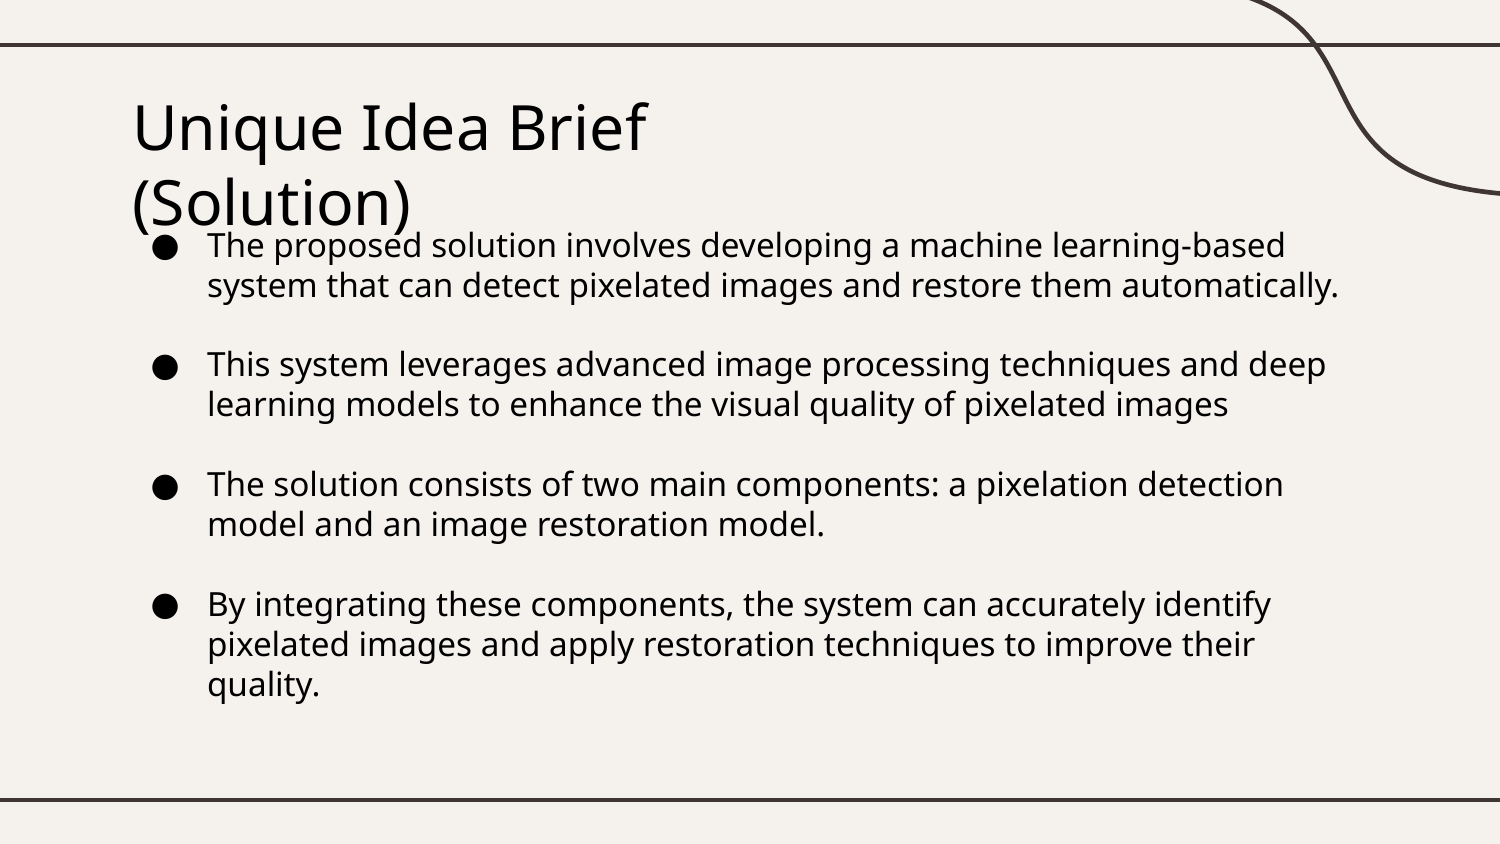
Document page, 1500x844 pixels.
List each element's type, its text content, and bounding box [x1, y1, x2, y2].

list The proposed solution involves developing a machine learning-based system that can detect pixelated images and restore them automatically. This system leverages advanced image processing techniques and deep learning models to enhance the visual quality of pixelated images The solution consists of two main components: a pixelation detection model and an image restoration model. By integrating these components, the system can accurately identify pixelated images and apply restoration techniques to improve their quality. [116, 208, 1383, 750]
title Unique Idea Brief (Solution) [116, 72, 938, 167]
